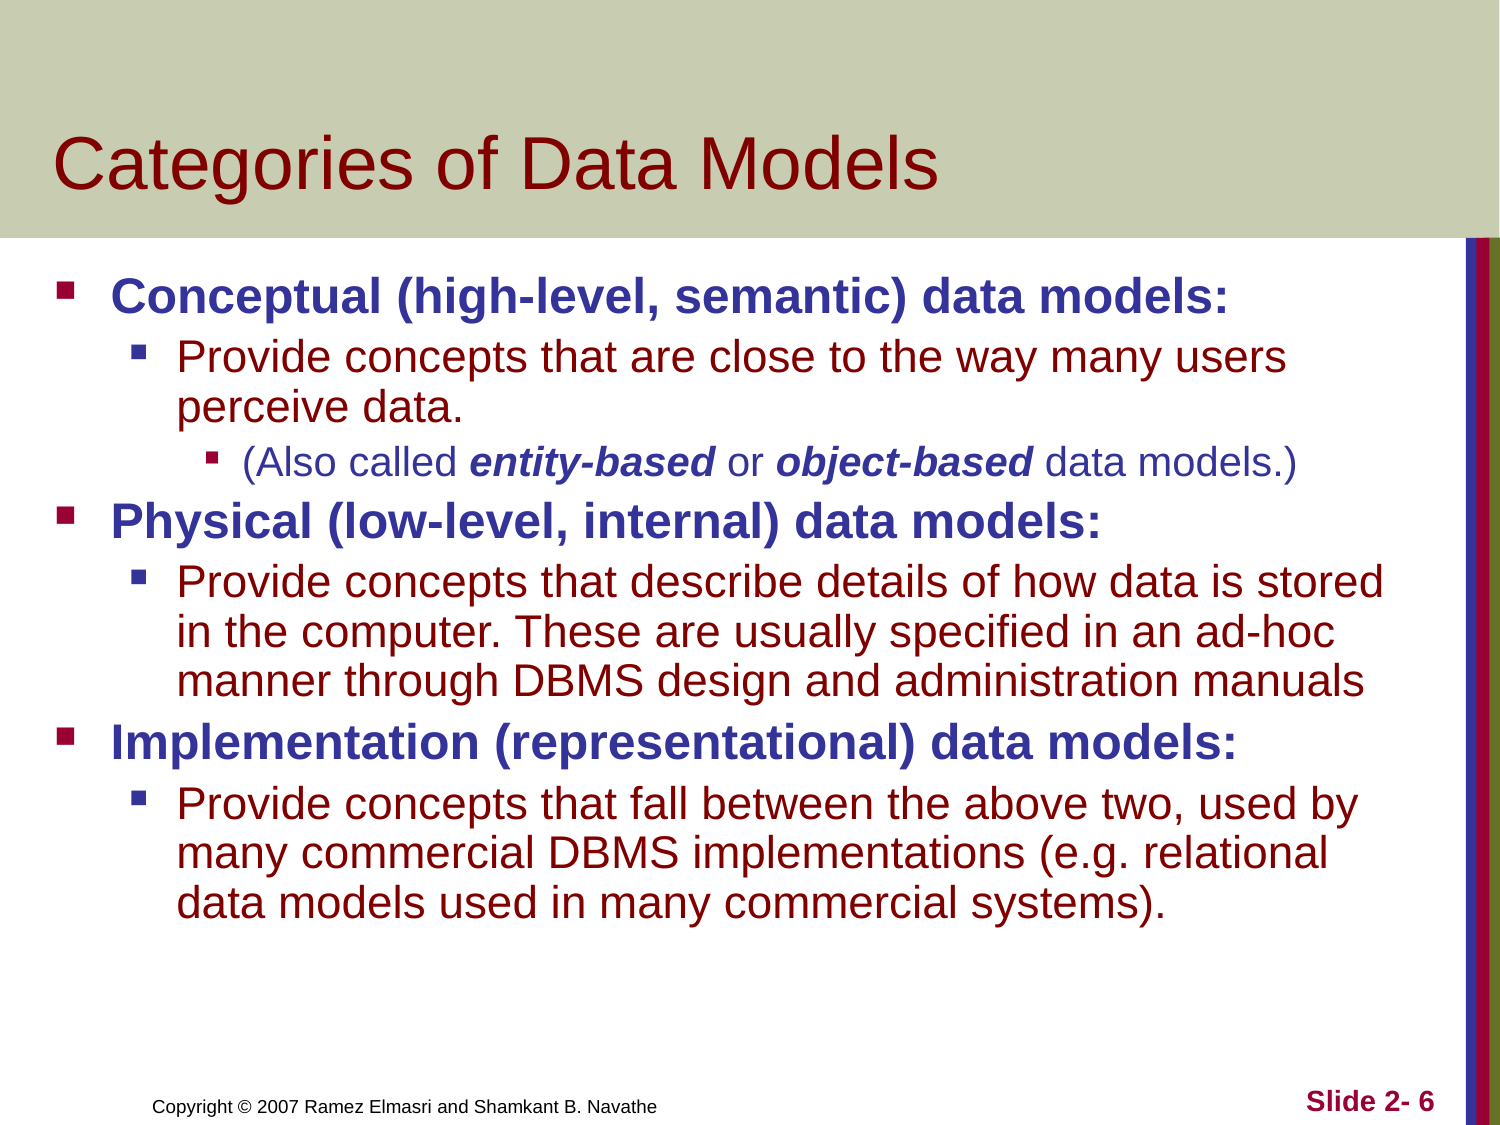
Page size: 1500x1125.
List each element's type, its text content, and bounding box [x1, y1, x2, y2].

slide_number Slide 2- 6 [1137, 1050, 1450, 1125]
list Conceptual (high-level, semantic) data models: Provide concepts that are close to the way many users perceive data. (Also called entity-based or object-based data models.) Physical (low-level, internal) data models: Provide concepts that describe details of how data is stored in the computer. These are usually specified in an ad-hoc manner through DBMS design and administration manuals Implementation (representational) data models: Provide concepts that fall between the above two, used by many commercial DBMS implementations (e.g. relational data models used in many commercial systems). [39, 262, 1400, 1013]
title Categories of Data Models [37, 49, 1317, 213]
